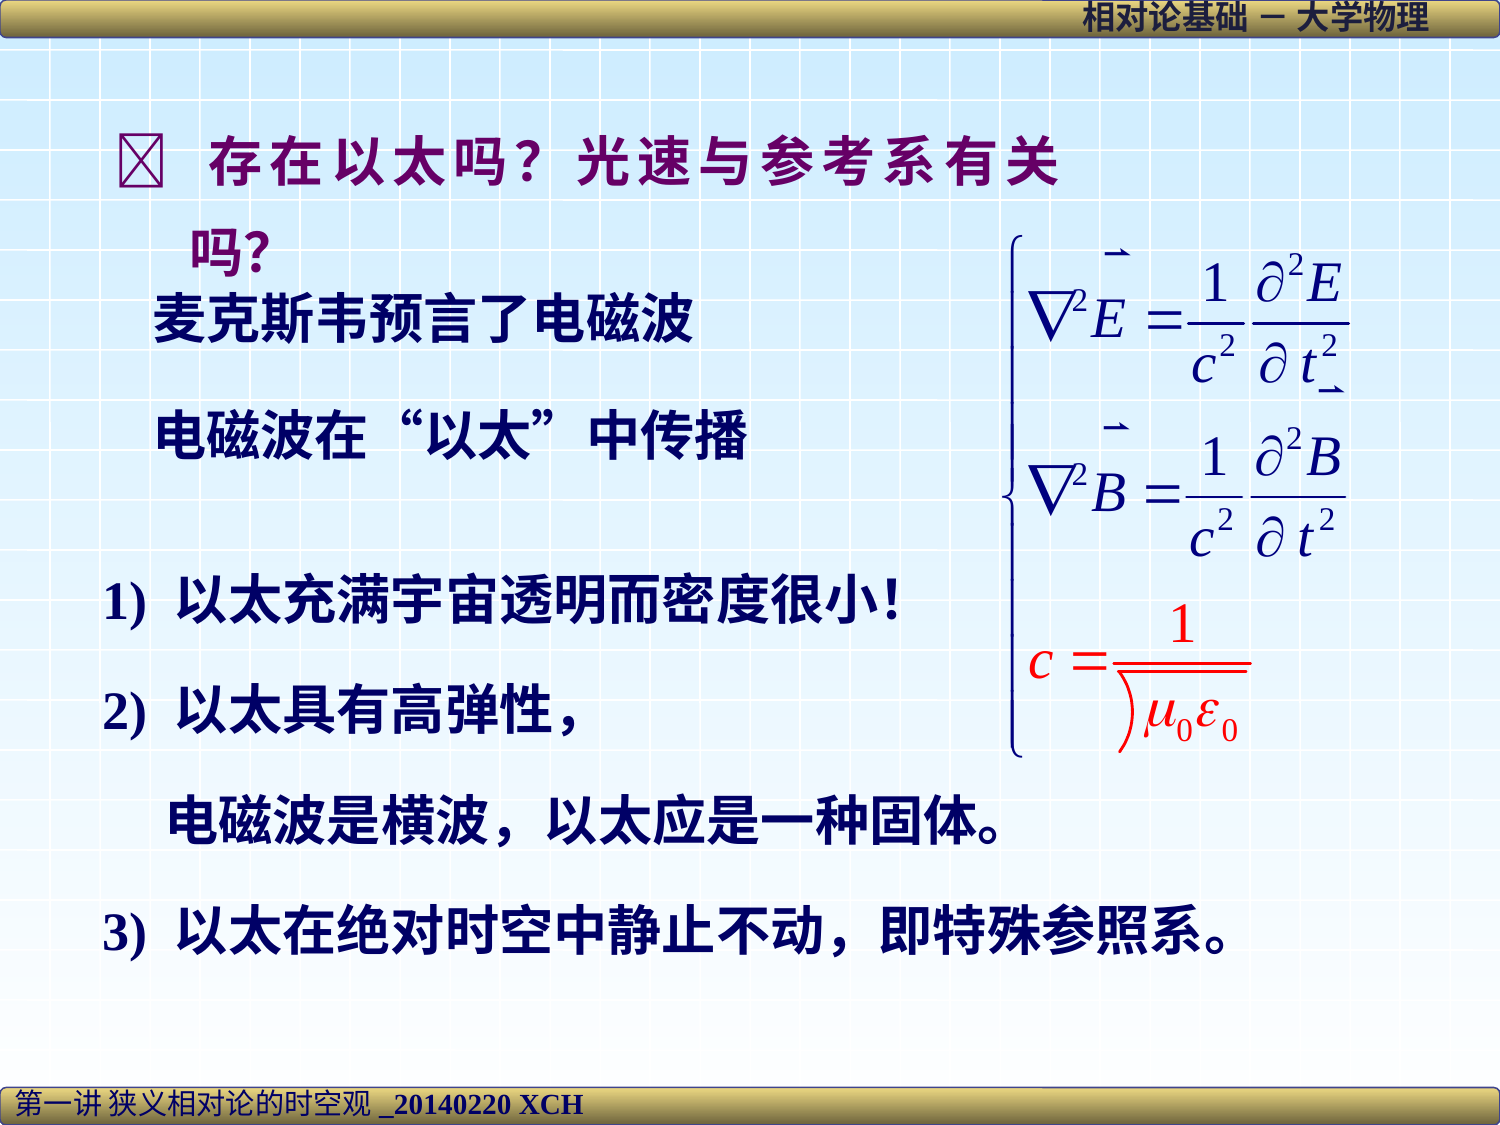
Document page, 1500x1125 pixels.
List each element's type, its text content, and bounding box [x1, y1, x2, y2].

text_box  存在以太吗？光速与参考系有关吗？ [99, 93, 1075, 291]
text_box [989, 224, 1363, 769]
text_box 1) 以太充满宇宙透明而密度很小！ 2) 以太具有高弹性， 电磁波是横波，以太应是一种固体。 3) 以太在绝对时空中静止不动，即特殊参照系。 [87, 512, 1313, 969]
text_box 麦克斯韦预言了电磁波 电磁波在“以太”中传播 [137, 224, 810, 474]
